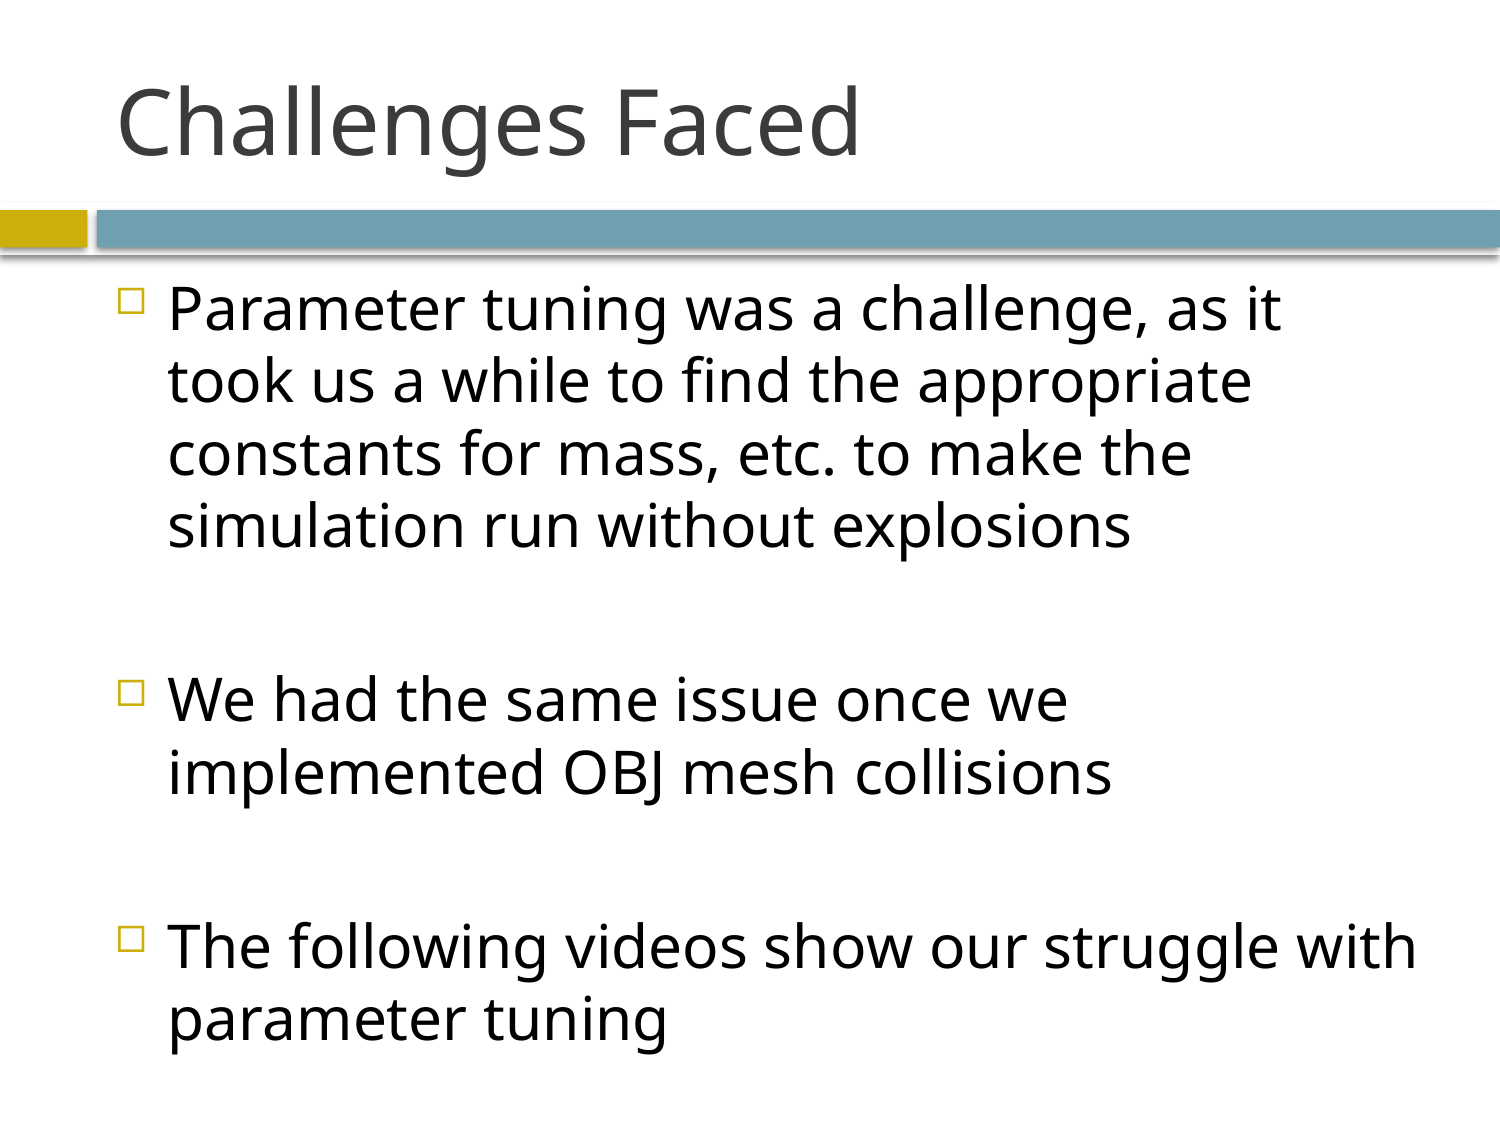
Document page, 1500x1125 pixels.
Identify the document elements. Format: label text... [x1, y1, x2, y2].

title Challenges Faced [100, 37, 1438, 200]
list Parameter tuning was a challenge, as it took us a while to find the appropriate constants for mass, etc. to make the simulation run without explosions We had the same issue once we implemented OBJ mesh collisions The following videos show our struggle with parameter tuning [100, 262, 1438, 1000]
